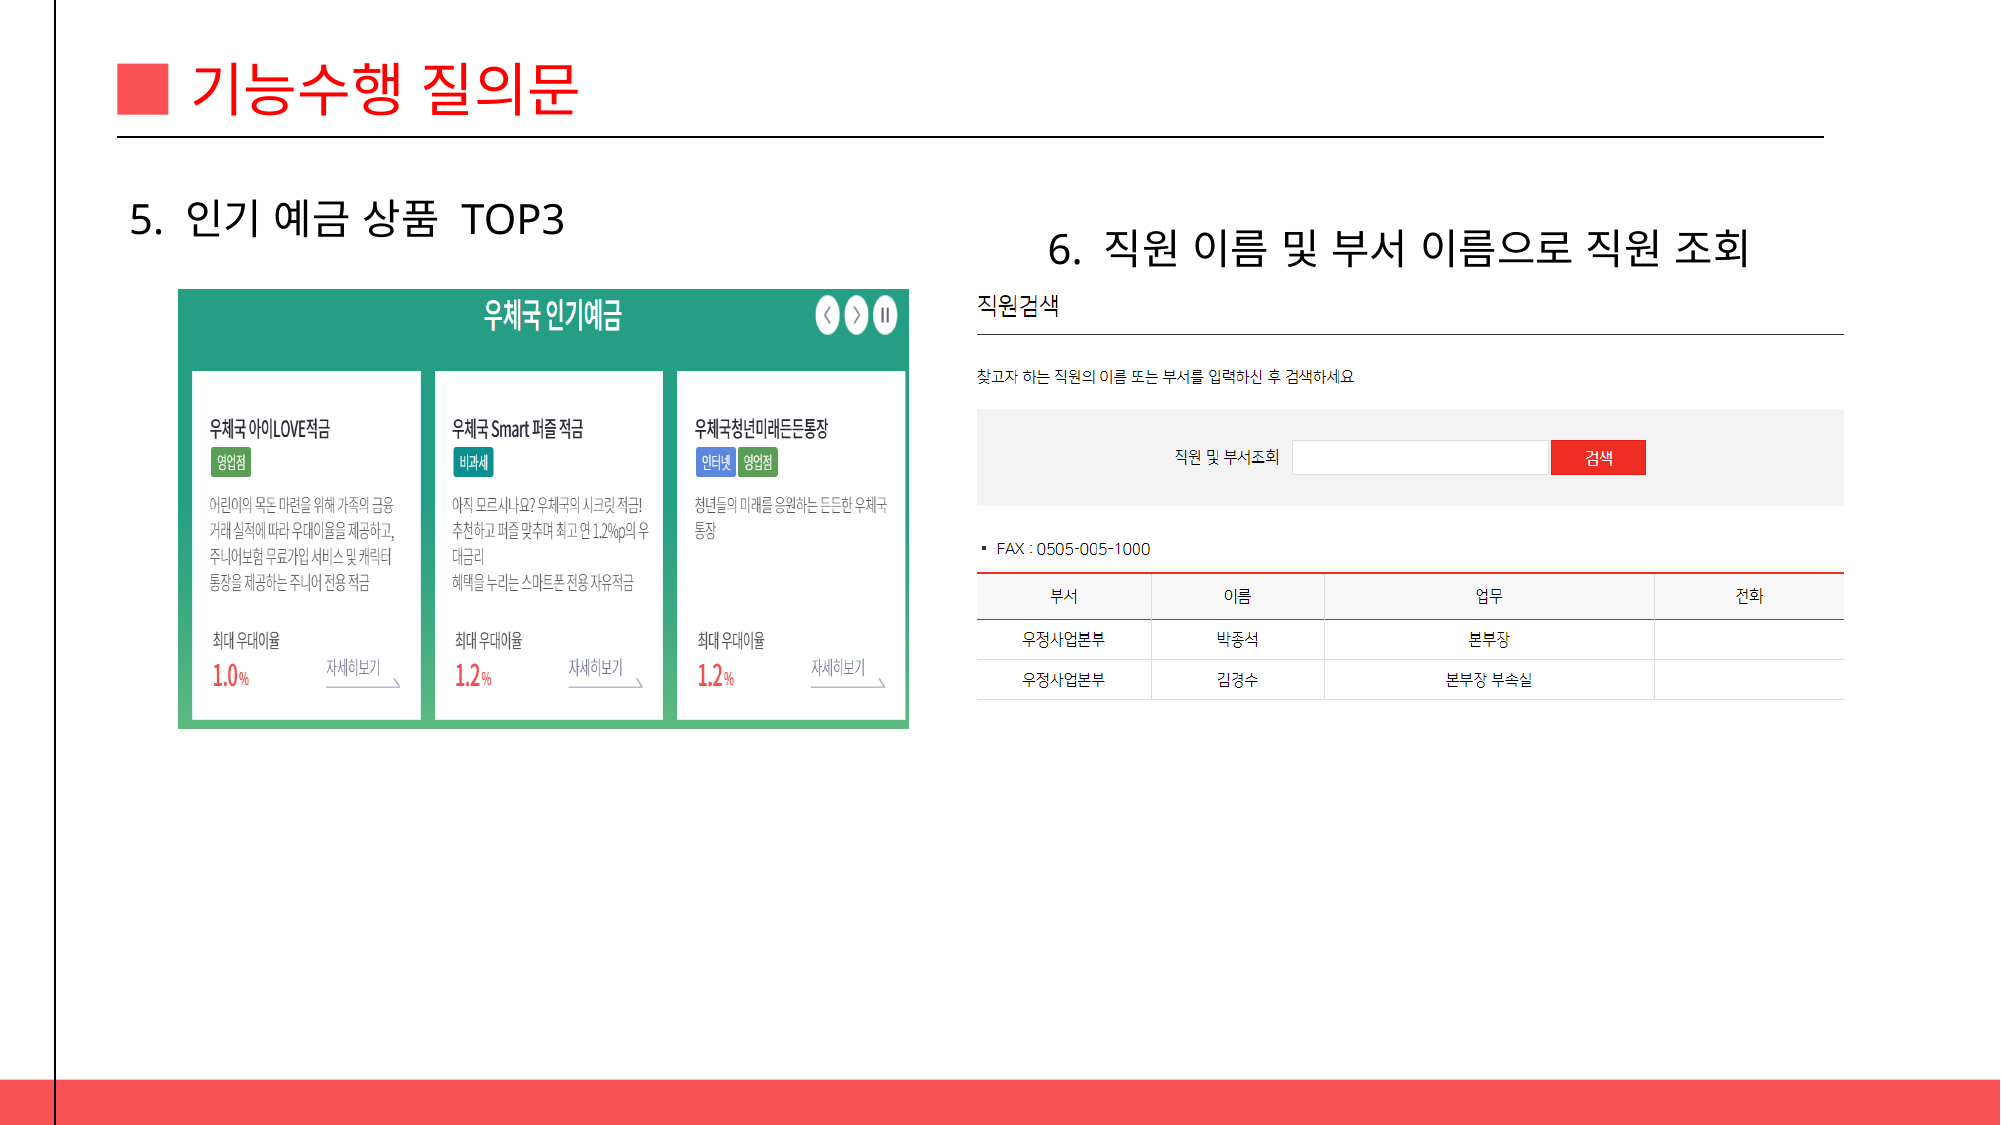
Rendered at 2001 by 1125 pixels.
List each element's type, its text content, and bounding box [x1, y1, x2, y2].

text_box 기능수행 질의문 [175, 138, 1321, 271]
picture [955, 289, 1864, 740]
text_box [0, 1079, 54, 1125]
text_box [116, 63, 169, 116]
text_box [56, 1079, 2000, 1125]
picture [178, 289, 909, 729]
text_box 6. 직원 이름 및 부서 이름으로 직원 조회 [1032, 216, 1779, 281]
text_box 5. 인기 예금 상품 TOP3 [106, 185, 588, 251]
text_box 기능수행 질의문 [175, 46, 1321, 137]
